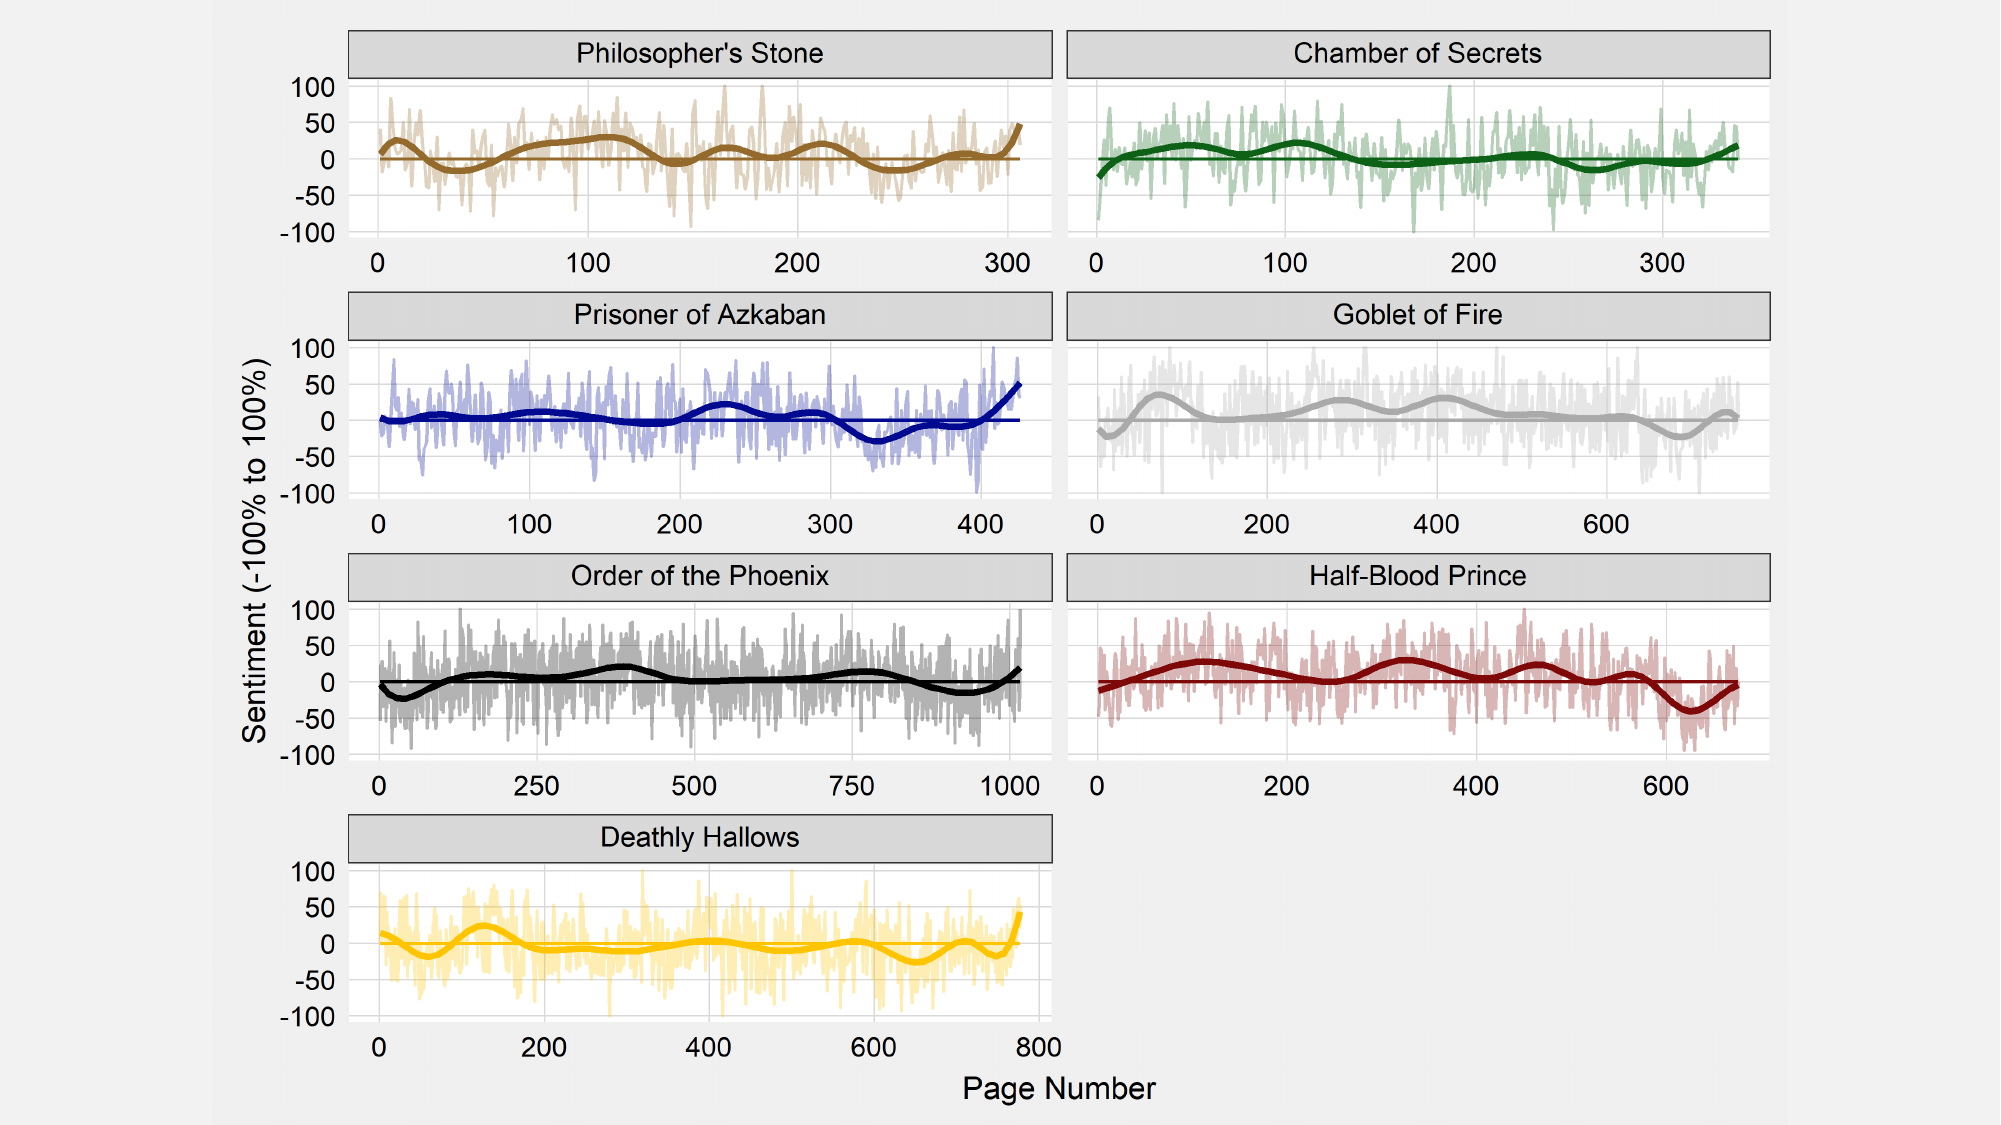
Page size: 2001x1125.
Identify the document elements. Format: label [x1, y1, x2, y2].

picture [212, 0, 1788, 1125]
